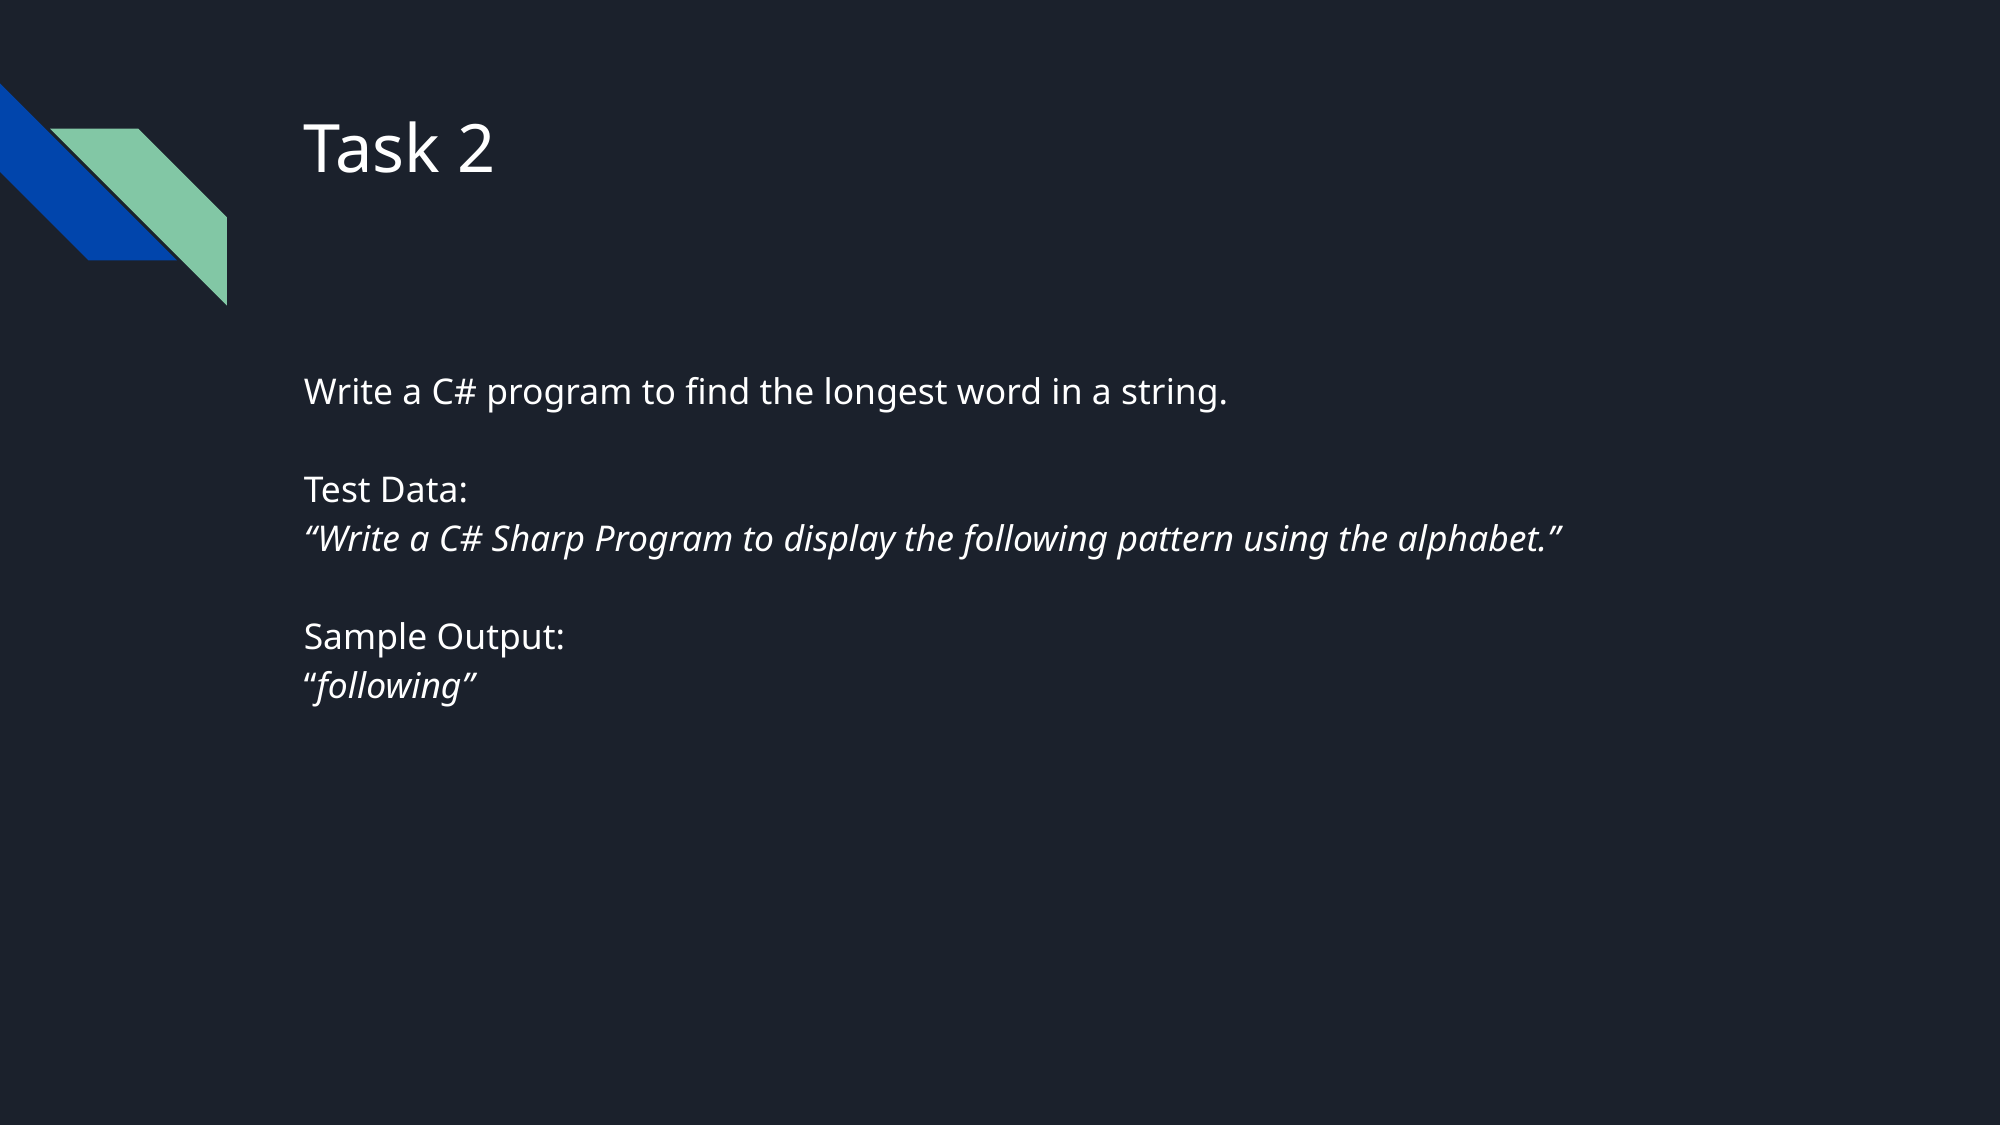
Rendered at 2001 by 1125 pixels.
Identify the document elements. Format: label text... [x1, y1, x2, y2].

list Write a C# program to find the longest word in a string. Test Data: “Write a C# Sharp Program to display the following pattern using the alphabet.” Sample Output: “following” [283, 342, 1824, 980]
title Task 2 [283, 86, 1824, 287]
